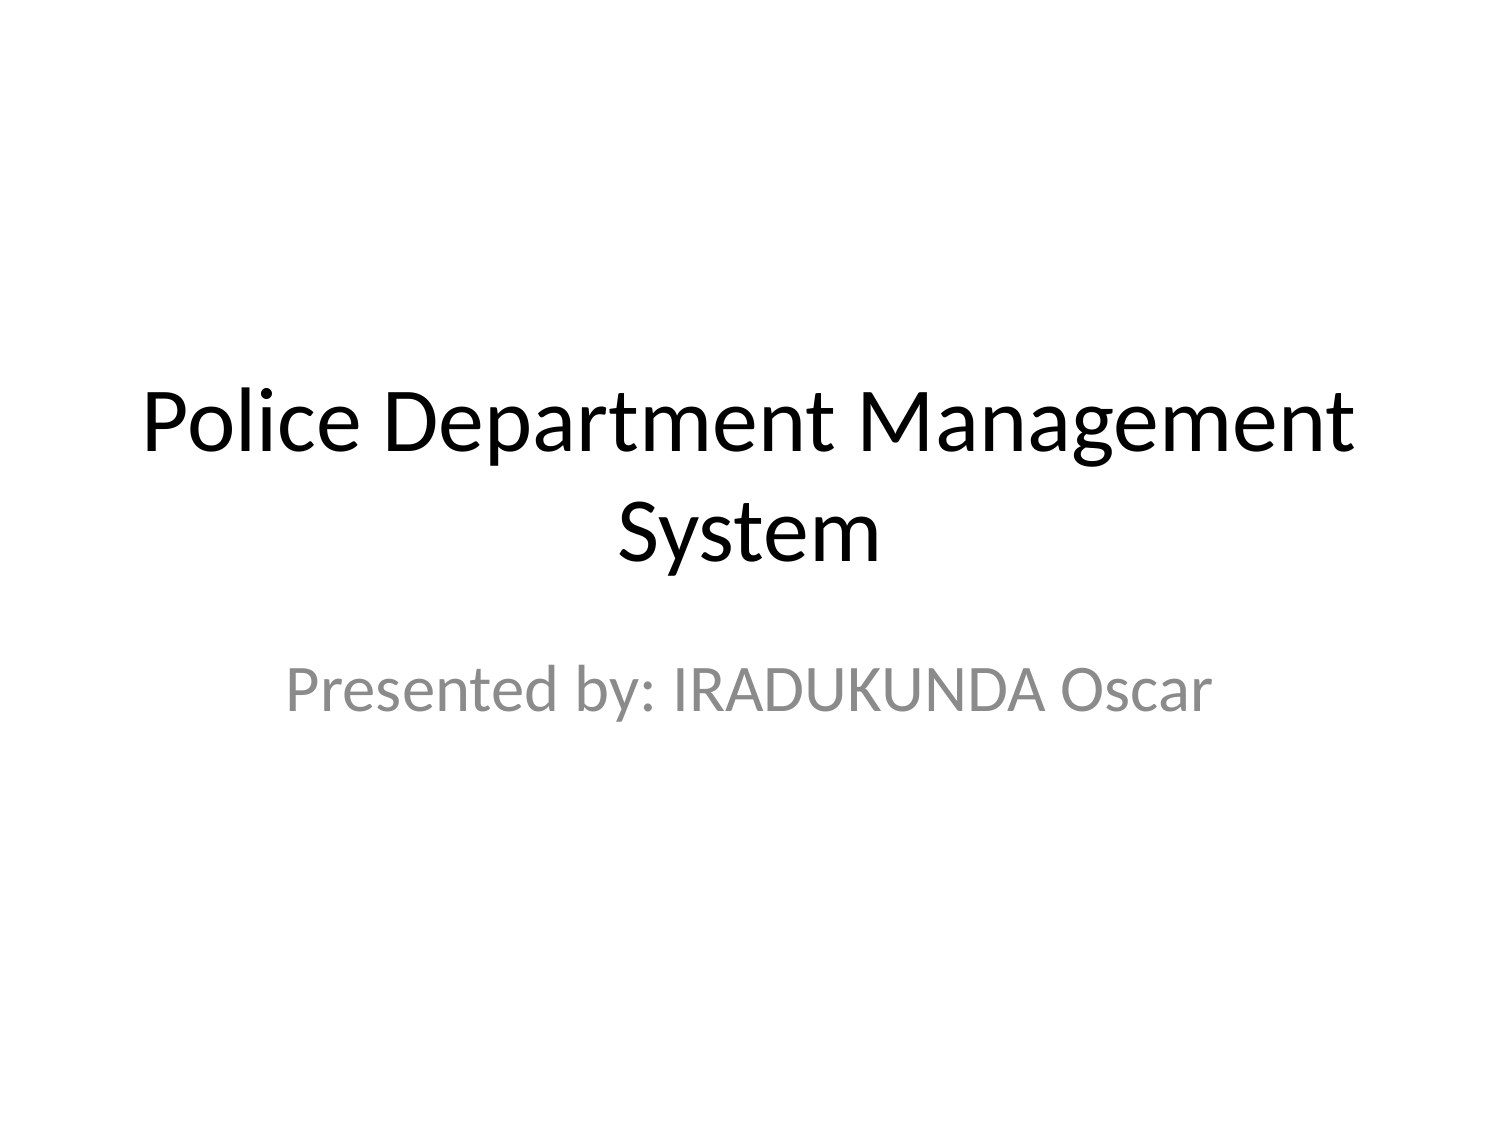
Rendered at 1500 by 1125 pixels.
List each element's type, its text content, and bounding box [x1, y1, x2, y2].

subtitle Presented by: IRADUKUNDA Oscar [225, 637, 1275, 925]
title Police Department Management System [112, 349, 1388, 591]
